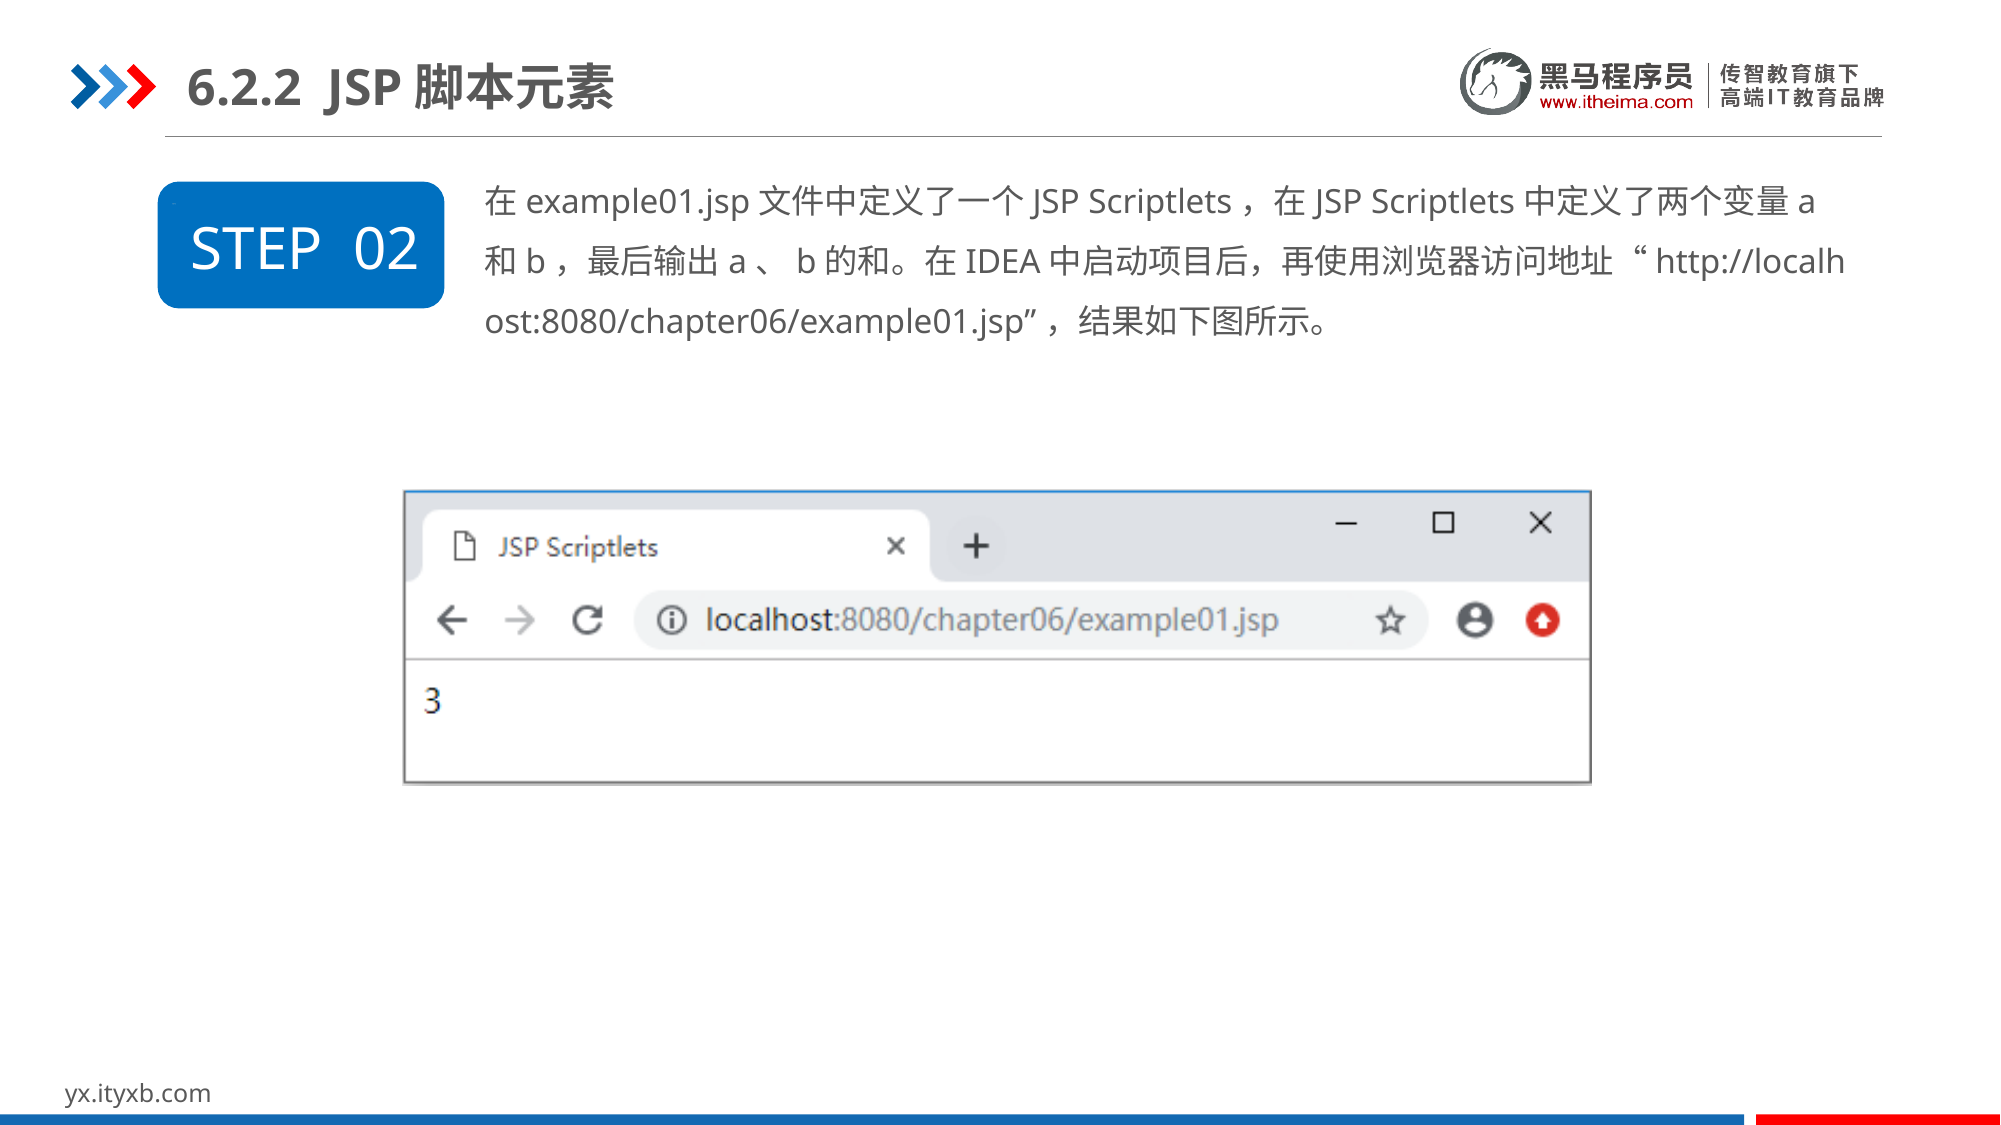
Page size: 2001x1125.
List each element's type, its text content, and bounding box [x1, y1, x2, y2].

text_box STEP 02 [172, 203, 439, 289]
picture [1460, 48, 1887, 115]
text_box 6.2.2 JSP脚本元素 [187, 43, 657, 127]
picture [402, 489, 1592, 786]
text_box [156, 180, 446, 310]
text_box 在example01.jsp文件中定义了一个JSP Scriptlets，在JSP Scriptlets中定义了两个变量a和b，最后输出a、b的和。在IDEA中启动项目后，再使用浏览器访问地址“http://localhost:8080/chapter06/example01.jsp”，结果如下图所示。 [469, 153, 1862, 348]
